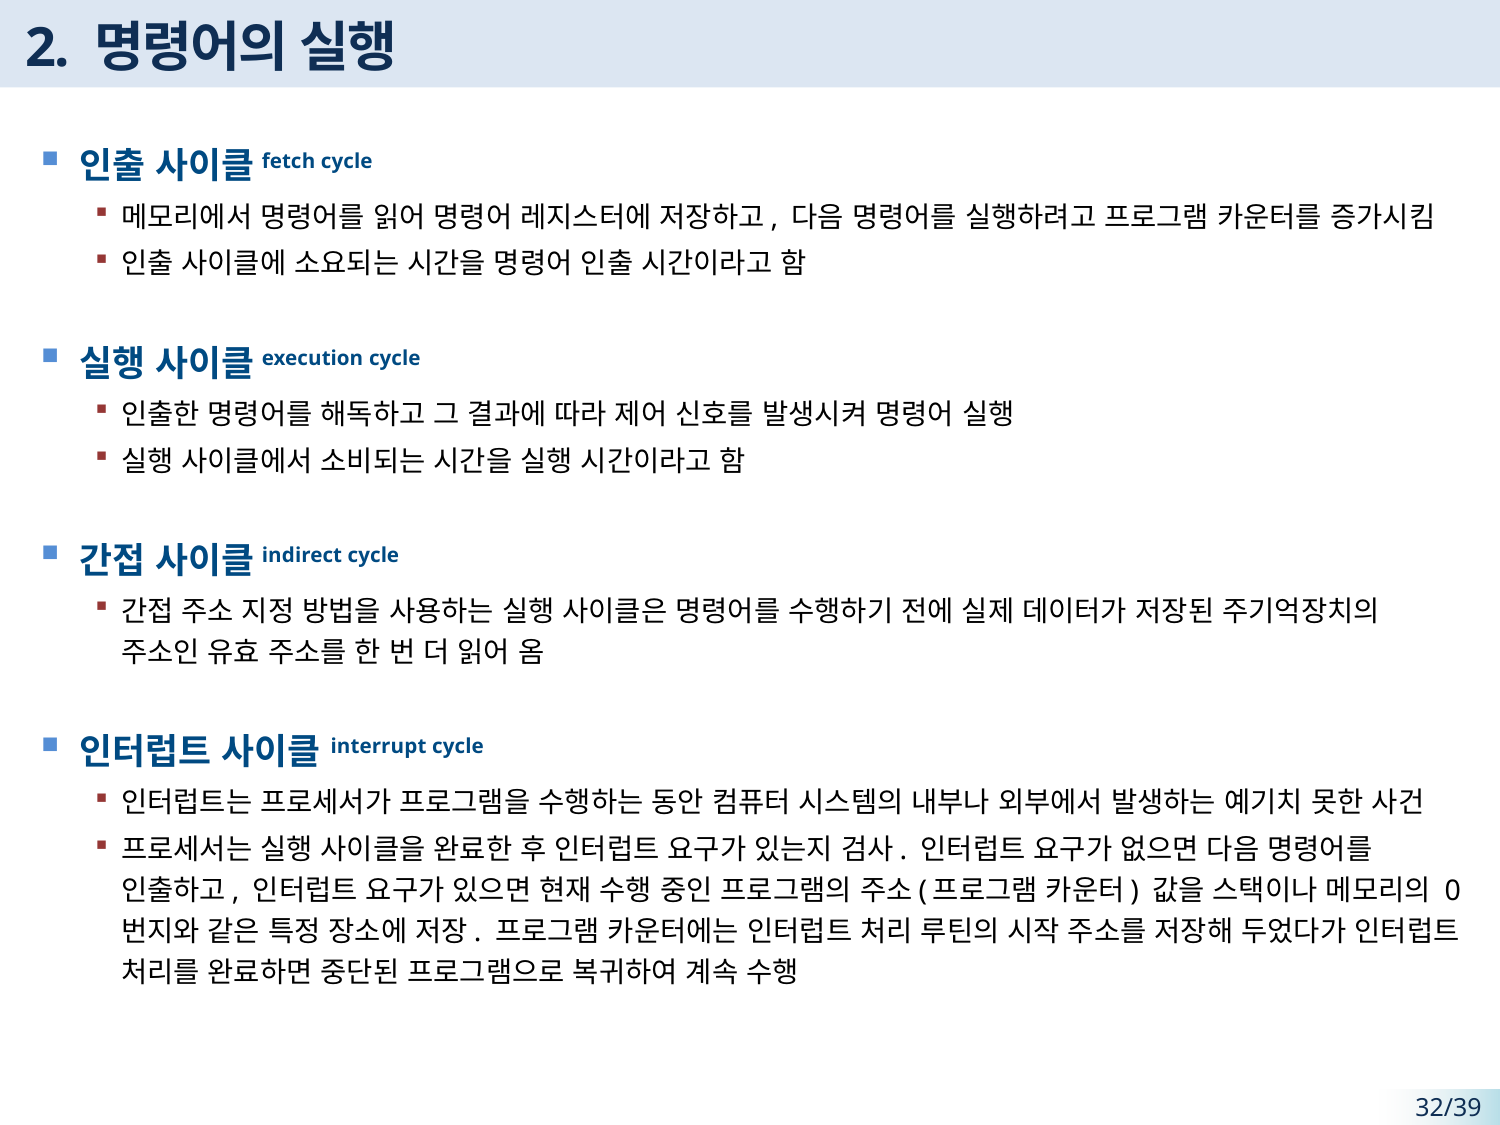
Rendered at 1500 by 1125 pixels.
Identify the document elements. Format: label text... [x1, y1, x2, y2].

list 인출 사이클fetch cycle 메모리에서 명령어를 읽어 명령어 레지스터에 저장하고, 다음 명령어를 실행하려고 프로그램 카운터를 증가시킴 인출 사이클에 소요되는 시간을 명령어 인출 시간이라고 함 실행 사이클execution cycle 인출한 명령어를 해독하고 그 결과에 따라 제어 신호를 발생시켜 명령어 실행 실행 사이클에서 소비되는 시간을 실행 시간이라고 함 간접 사이클indirect cycle 간접 주소 지정 방법을 사용하는 실행 사이클은 명령어를 수행하기 전에 실제 데이터가 저장된 주기억장치의 주소인 유효 주소를 한 번 더 읽어 옴 인터럽트 사이클 interrupt cycle 인터럽트는 프로세서가 프로그램을 수행하는 동안 컴퓨터 시스템의 내부나 외부에서 발생하는 예기치 못한 사건 프로세서는 실행 사이클을 완료한 후 인터럽트 요구가 있는지 검사. 인터럽트 요구가 없으면 다음 명령어를 인출하고, 인터럽트 요구가 있으면 현재 수행 중인 프로그램의 주소(프로그램 카운터) 값을 스택이나 메모리의 0번지와 같은 특정 장소에 저장. 프로그램 카운터에는 인터럽트 처리 루틴의 시작 주소를 저장해 두었다가 인터럽트 처리를 완료하면 중단된 프로그램으로 복귀하여 계속 수행 [10, 126, 1481, 1057]
title 2. 명령어의 실행 [10, 5, 1288, 84]
